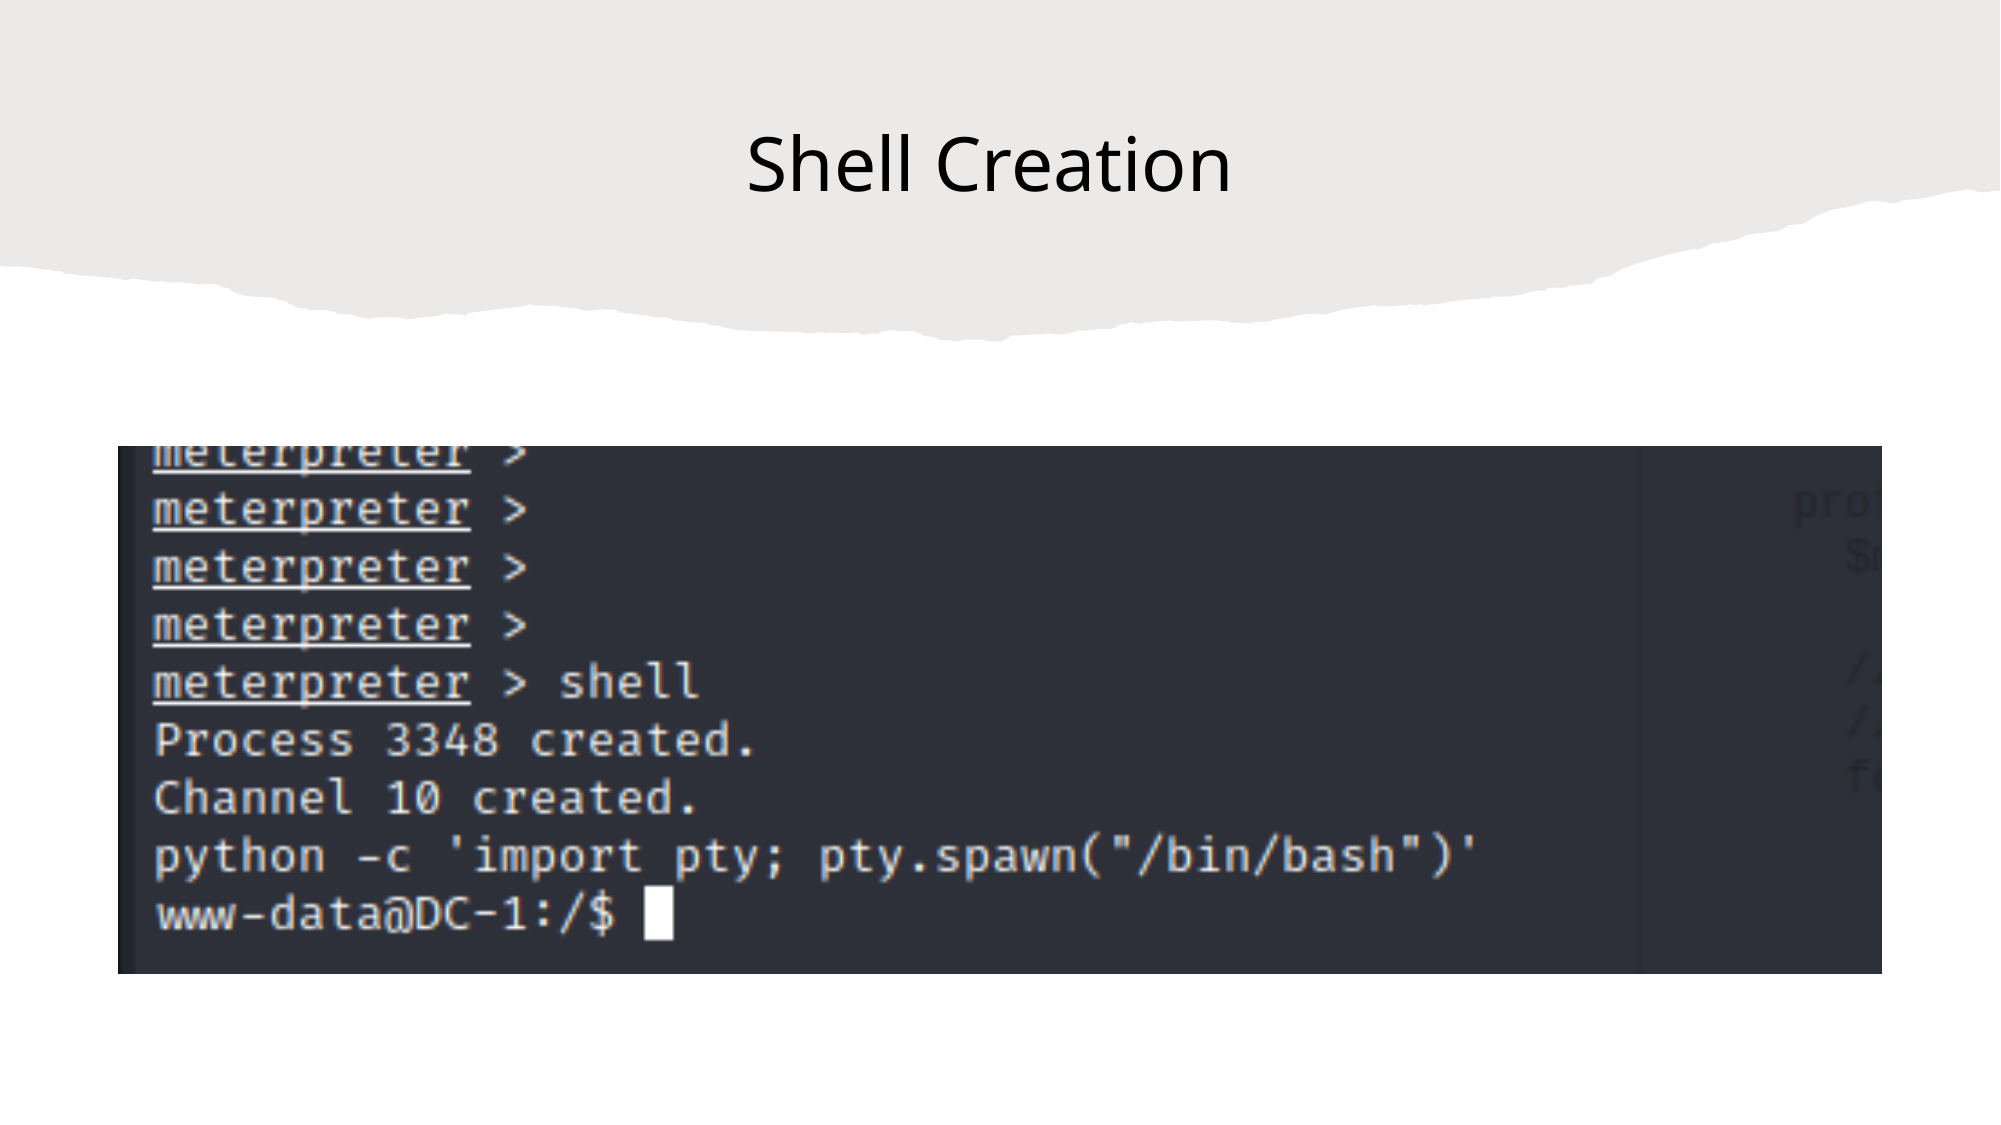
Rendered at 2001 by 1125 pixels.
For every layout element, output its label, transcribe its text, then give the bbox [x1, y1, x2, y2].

title Shell Creation [135, 81, 1865, 216]
text_box [0, 0, 2000, 343]
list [118, 446, 1882, 974]
text_box [0, 191, 2000, 1125]
